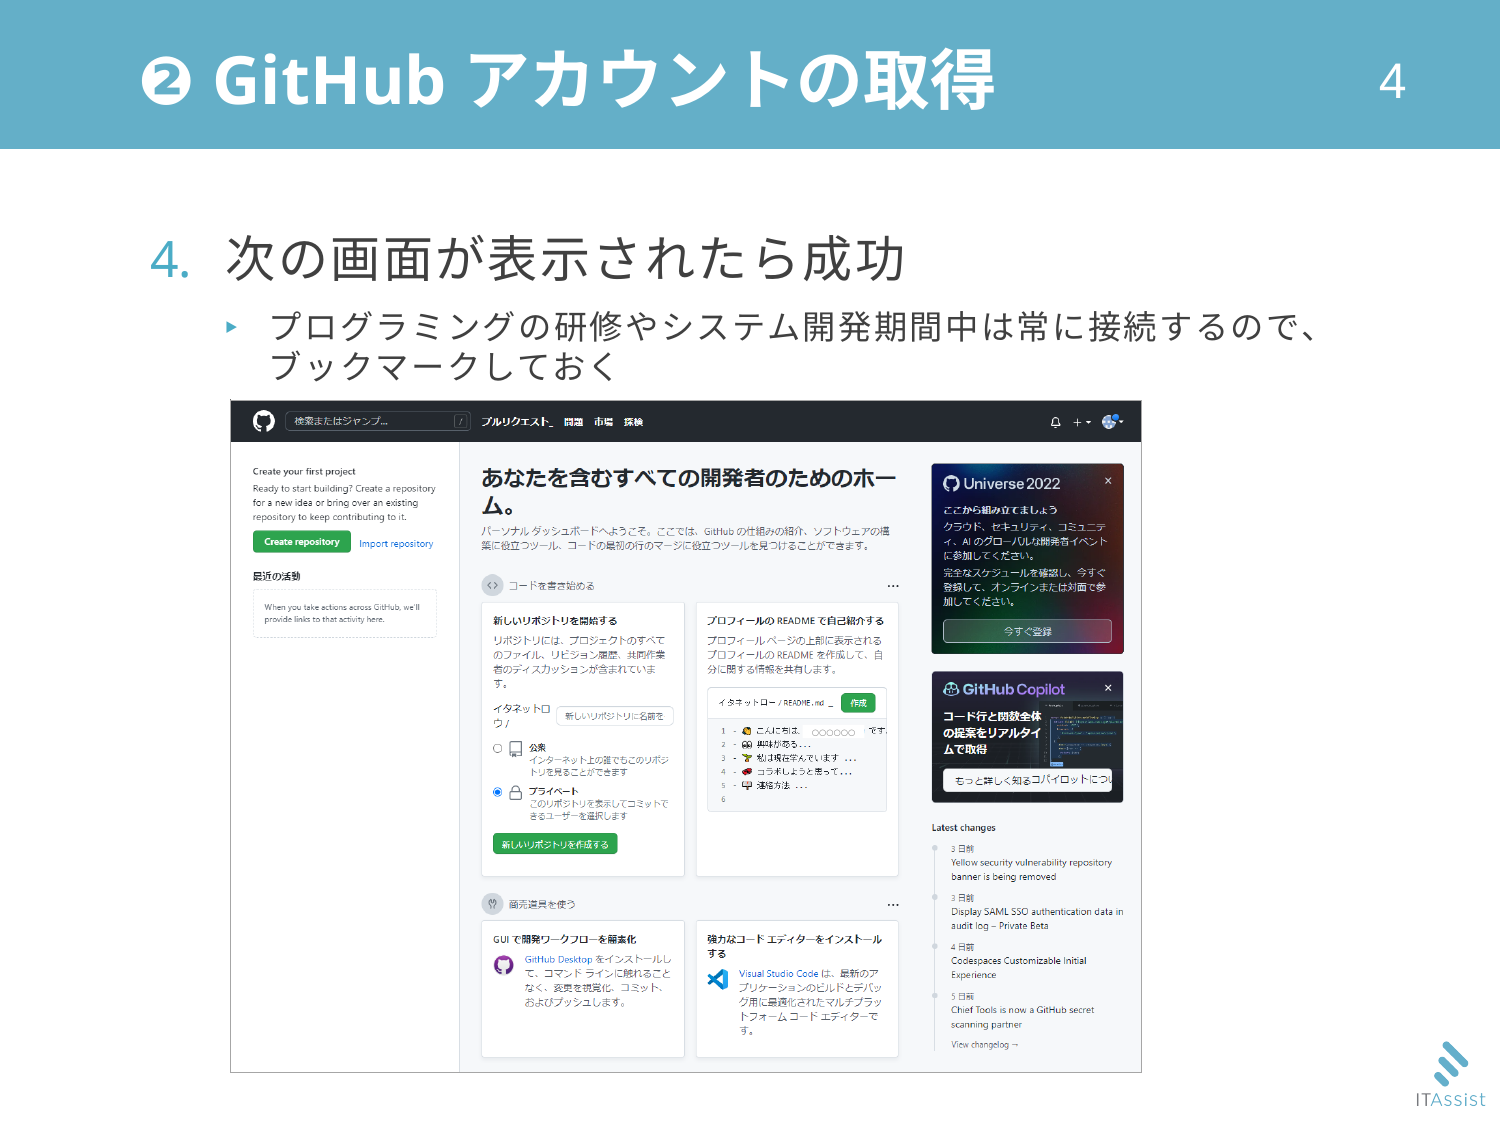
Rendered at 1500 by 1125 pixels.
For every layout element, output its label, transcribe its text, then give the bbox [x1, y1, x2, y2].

slide_number 4 [1364, 30, 1500, 126]
list 次の画面が表示されたら成功 プログラミングの研修やシステム開発期間中は常に接続するので、ブックマークしておく [135, 219, 1412, 1033]
title ❷ GitHubアカウントの取得 [123, 30, 1364, 126]
picture [1411, 1040, 1489, 1109]
picture [230, 399, 1142, 1073]
